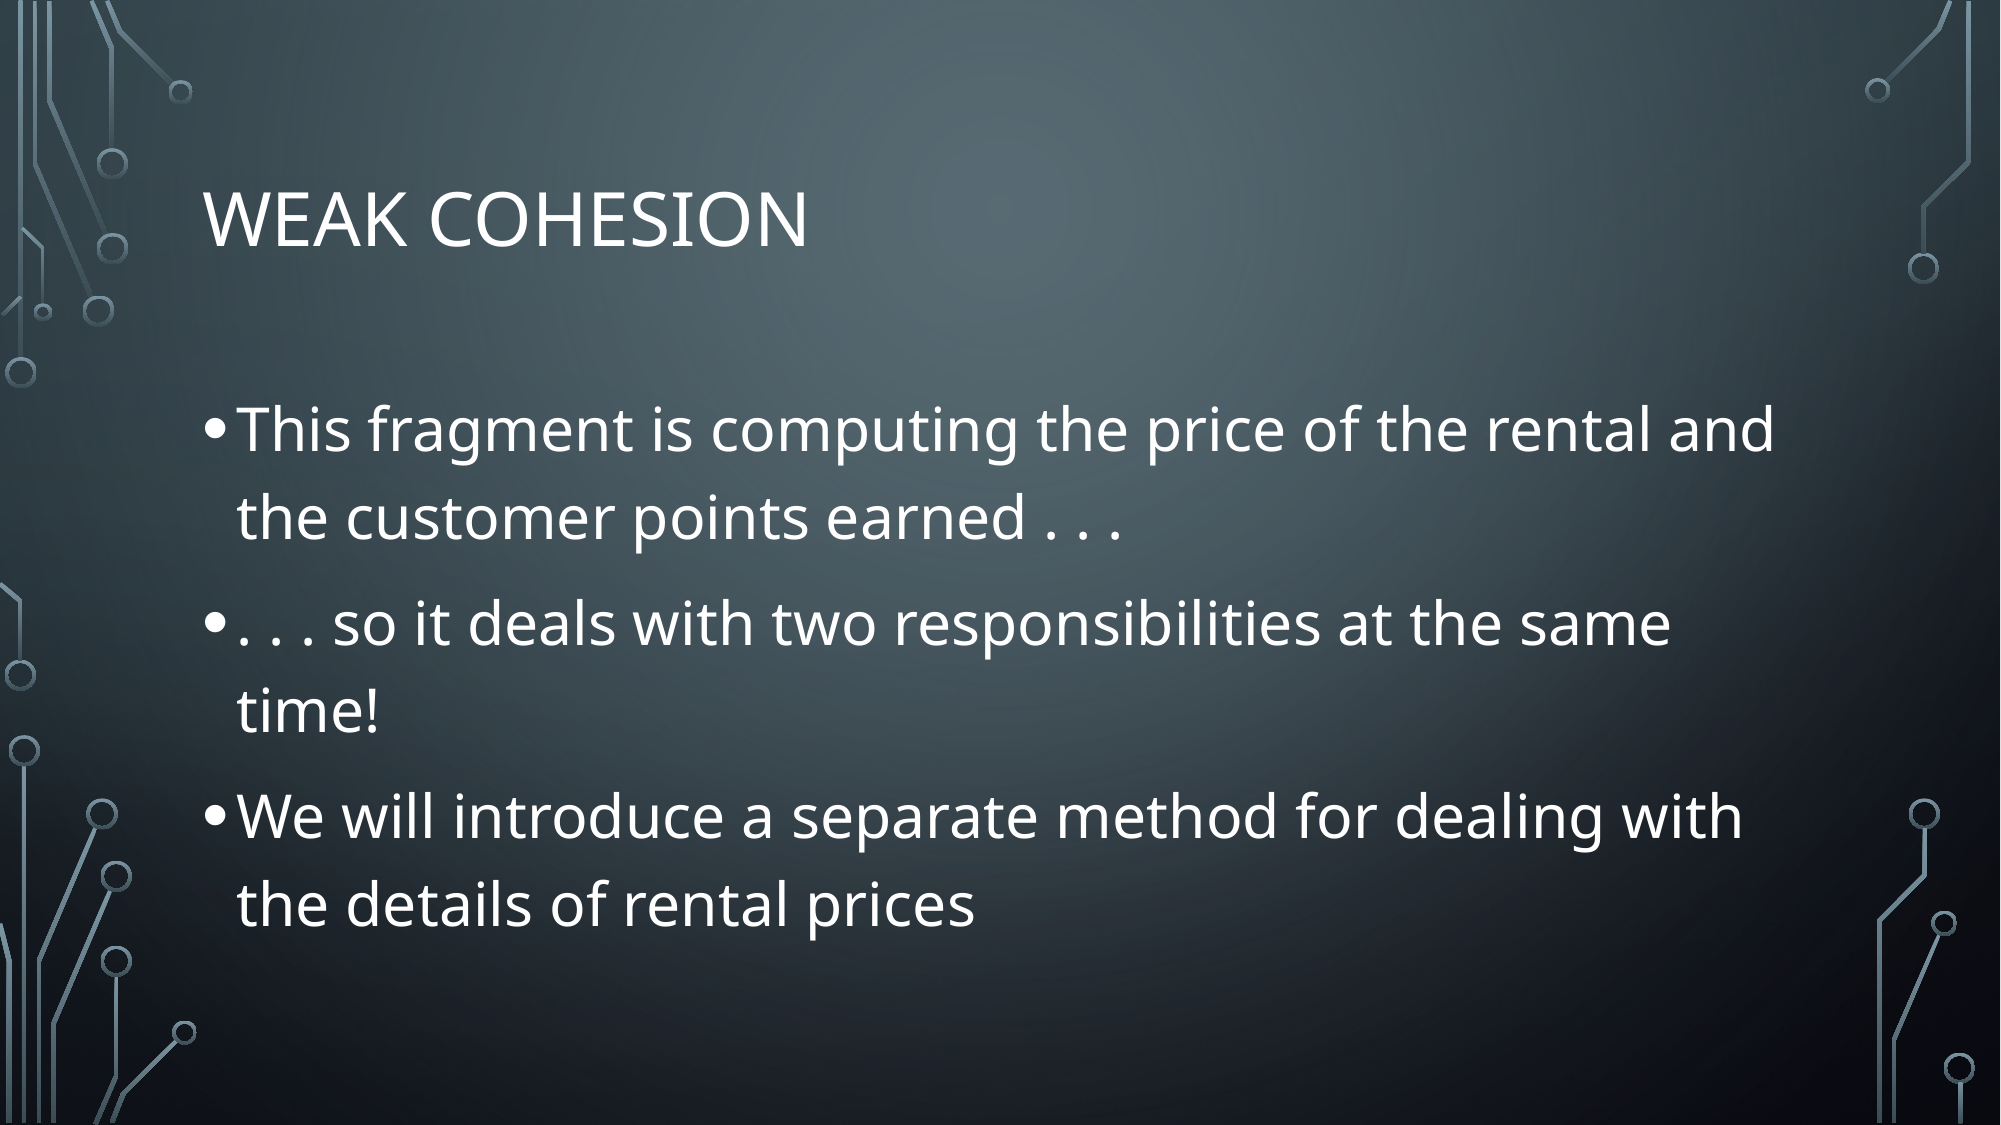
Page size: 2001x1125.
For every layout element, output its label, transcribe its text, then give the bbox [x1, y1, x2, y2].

list This fragment is computing the price of the rental and the customer points earned . . . . . . so it deals with two responsibilities at the same time! We will introduce a separate method for dealing with the details of rental prices [187, 369, 1813, 950]
title Weak cohesion [187, 101, 1813, 344]
